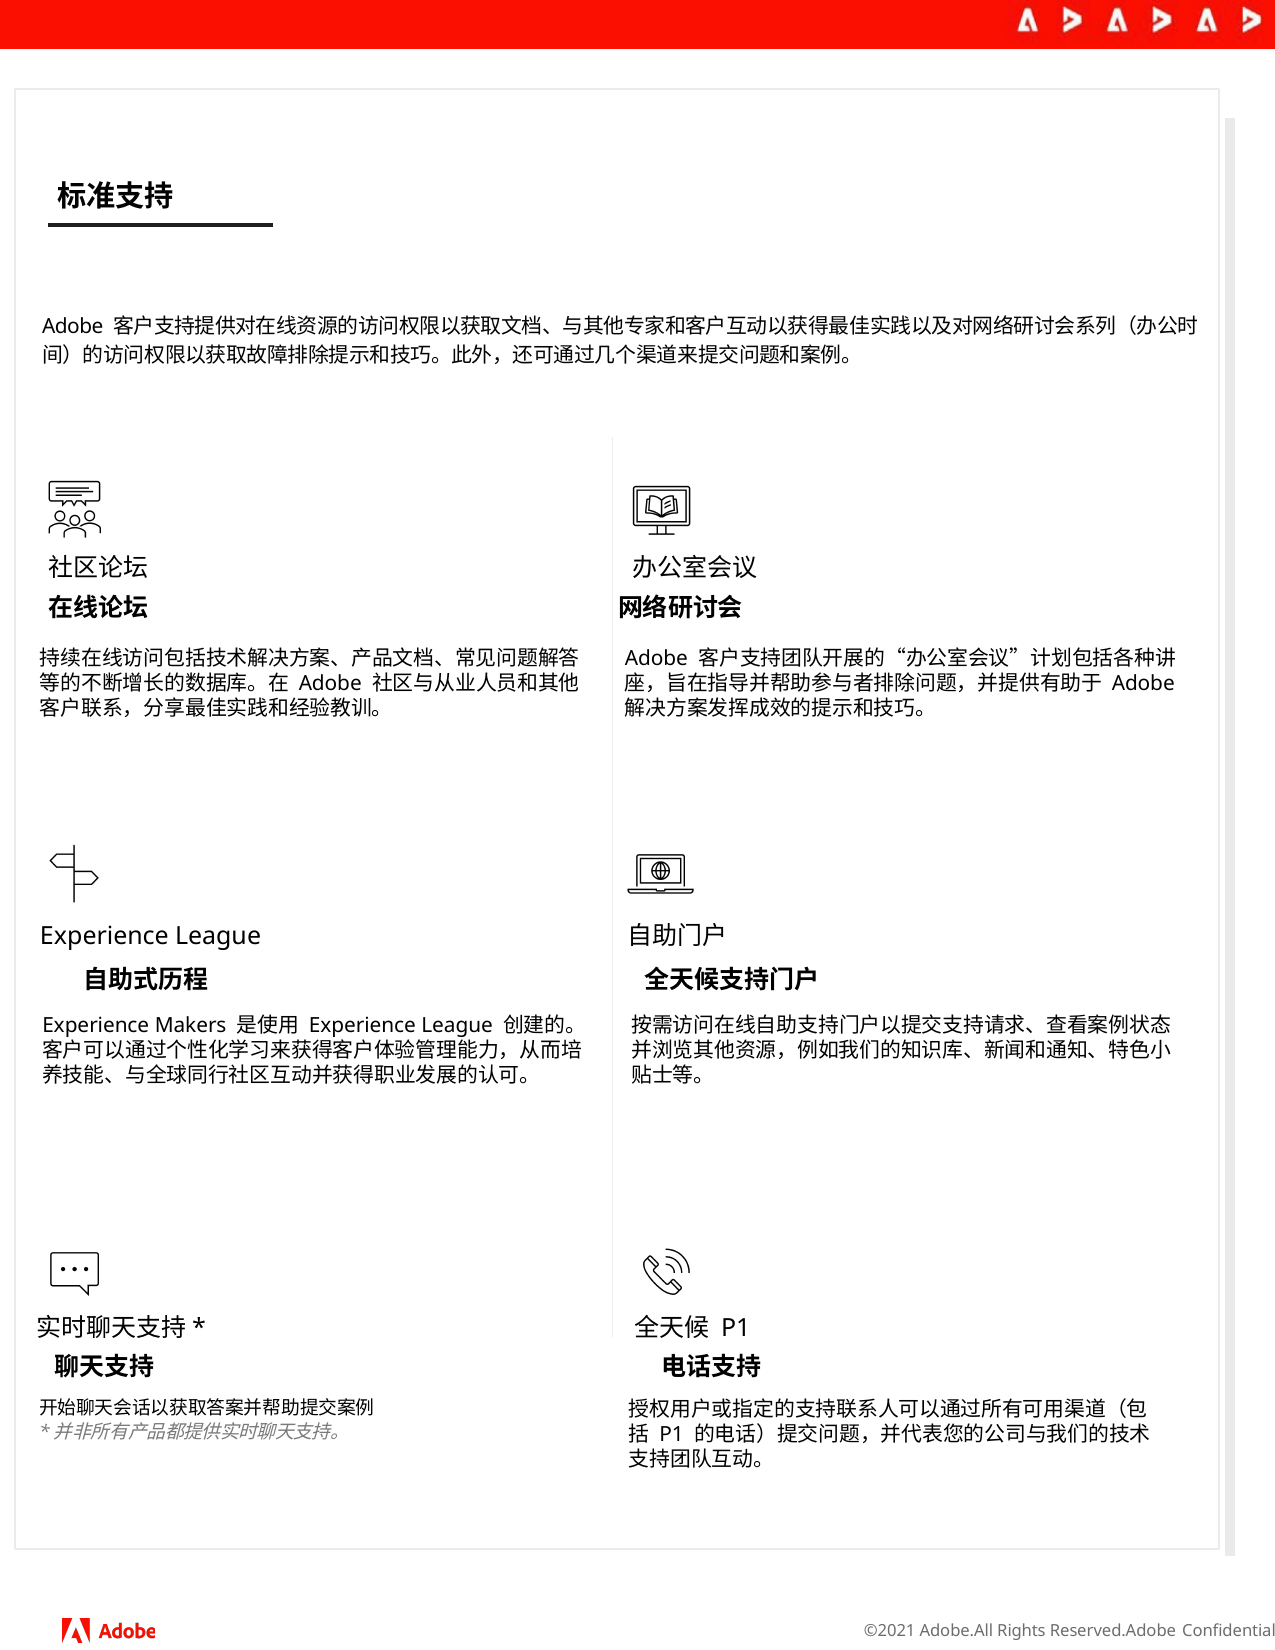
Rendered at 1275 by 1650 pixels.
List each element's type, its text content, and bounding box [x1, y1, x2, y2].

footer ©2021 Adobe.All Rights Reserved.Adobe Confidential. [861, 1617, 1275, 1650]
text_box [12, 87, 1242, 1563]
picture [39, 839, 108, 908]
picture [627, 475, 696, 544]
picture [40, 1240, 109, 1309]
text_box [0, 0, 1275, 49]
picture [39, 475, 108, 544]
picture [631, 1237, 700, 1306]
picture [626, 839, 695, 908]
